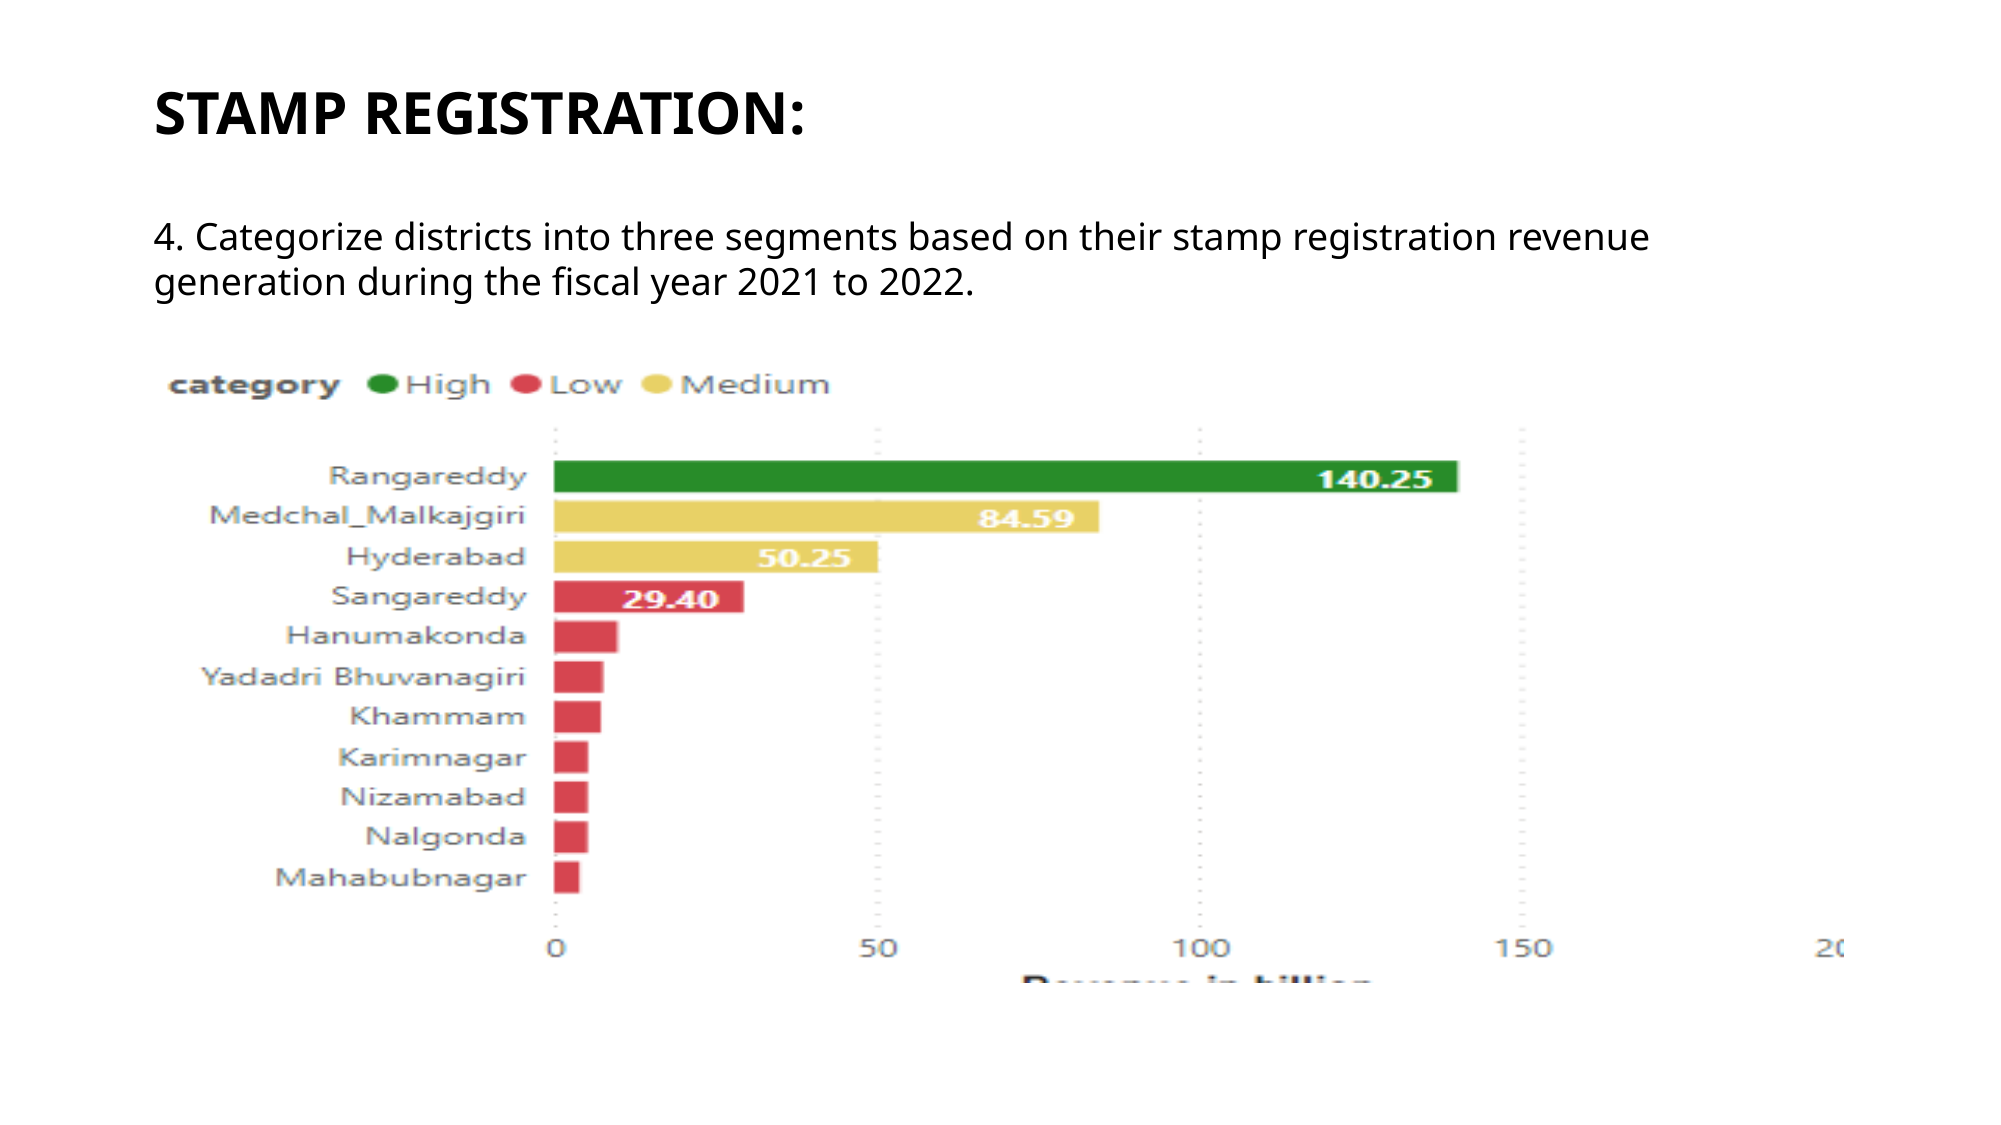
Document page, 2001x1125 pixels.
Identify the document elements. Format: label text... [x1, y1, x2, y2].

title STAMP REGISTRATION: [139, 59, 1843, 173]
picture [138, 335, 1844, 983]
text_box 4. Categorize districts into three segments based on their stamp registration revenue generation during the fiscal year 2021 to 2022. [138, 205, 1843, 311]
